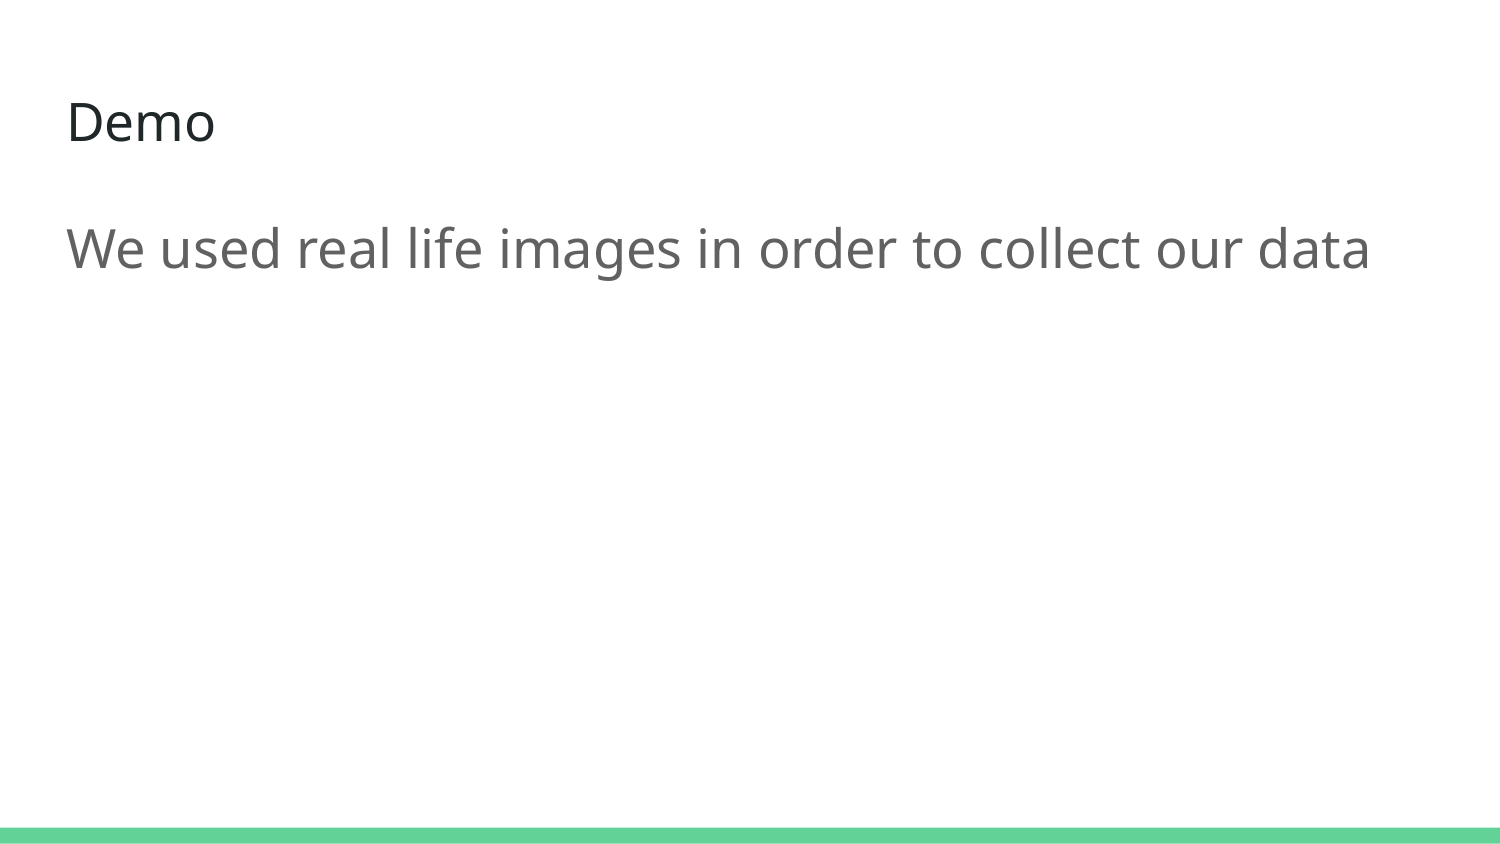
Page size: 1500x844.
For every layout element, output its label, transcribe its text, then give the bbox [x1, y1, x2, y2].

title Demo [51, 72, 1449, 167]
list We used real life images in order to collect our data [51, 189, 1449, 750]
